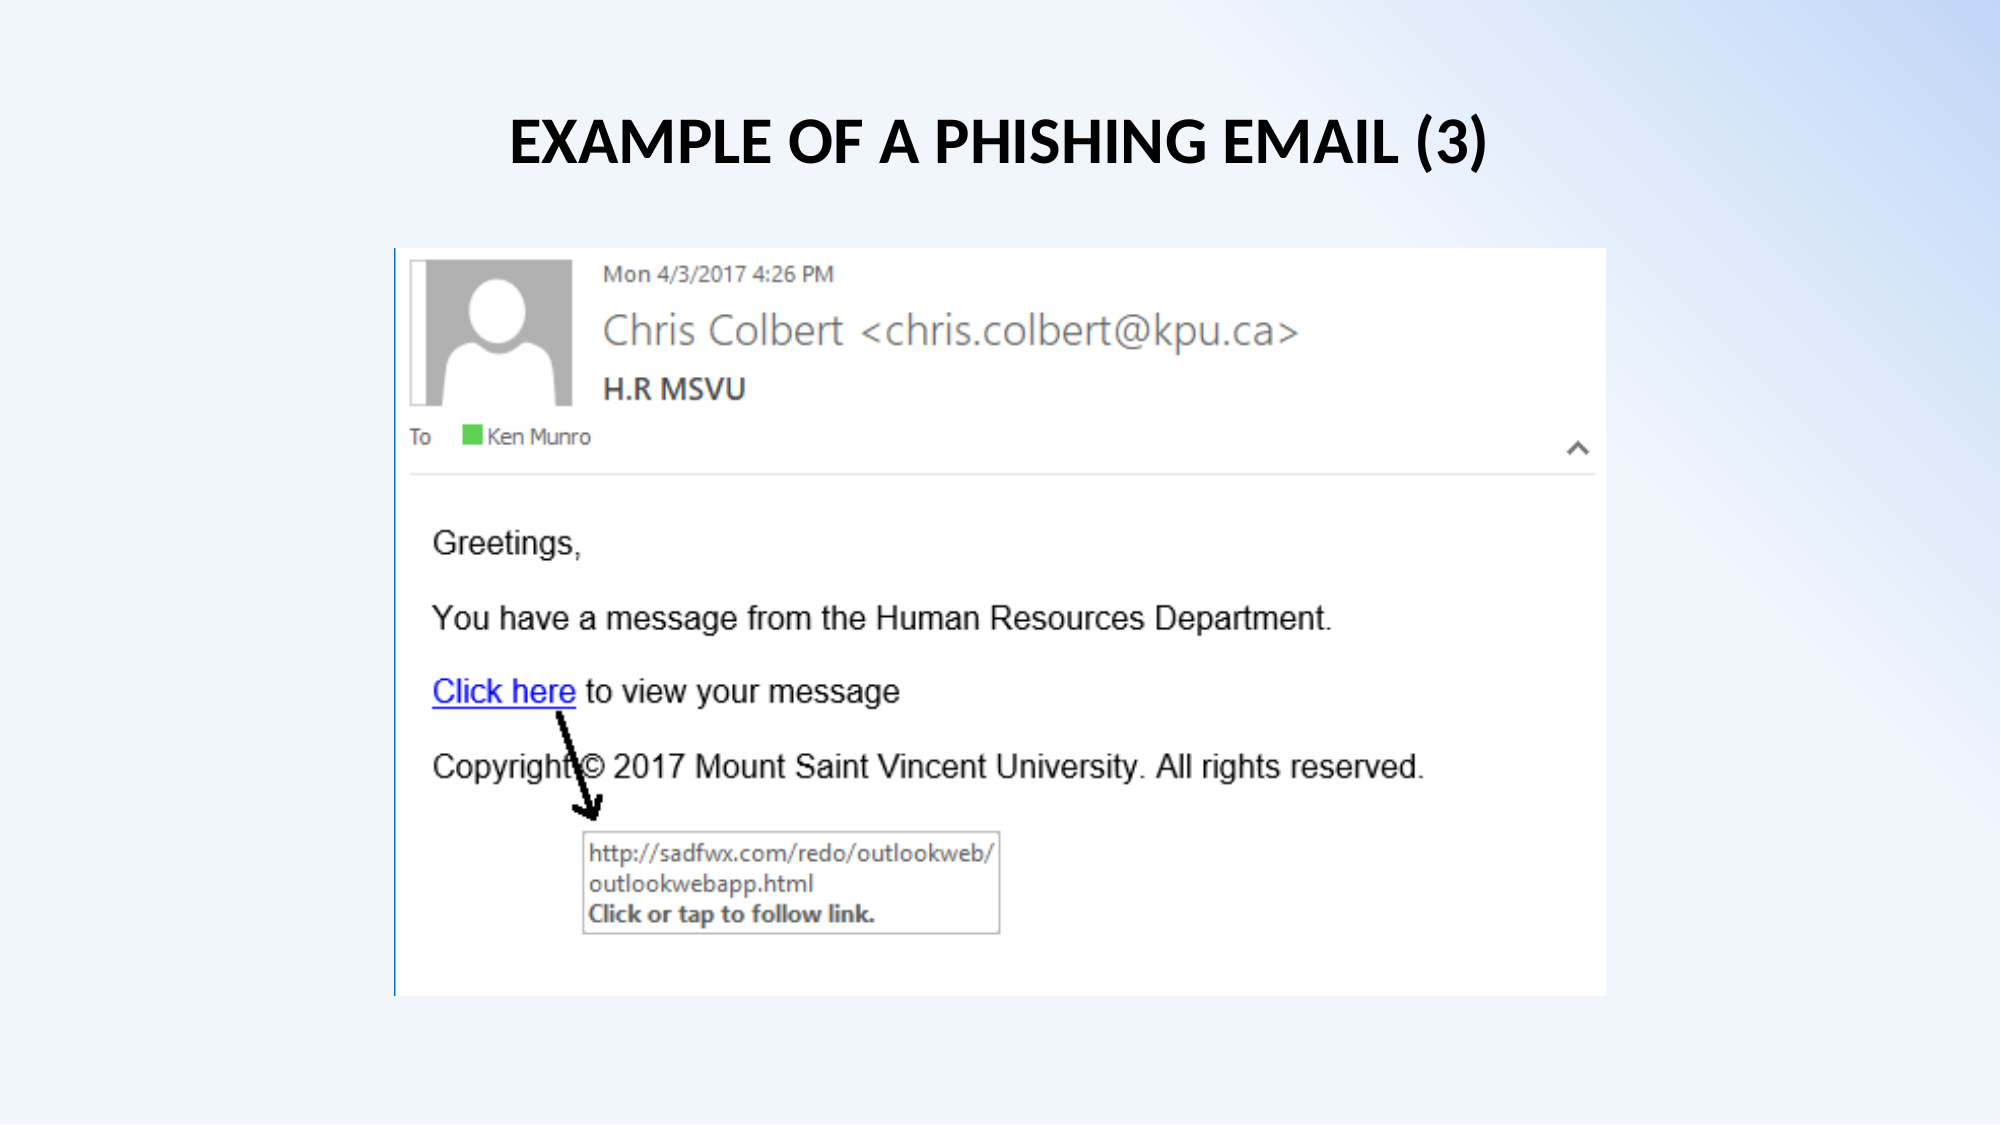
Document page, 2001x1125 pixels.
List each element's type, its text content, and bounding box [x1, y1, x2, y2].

text_box [0, 0, 2000, 1124]
picture [394, 248, 1606, 996]
text_box EXAMPLE OF A PHISHING EMAIL (3) [494, 88, 1506, 184]
